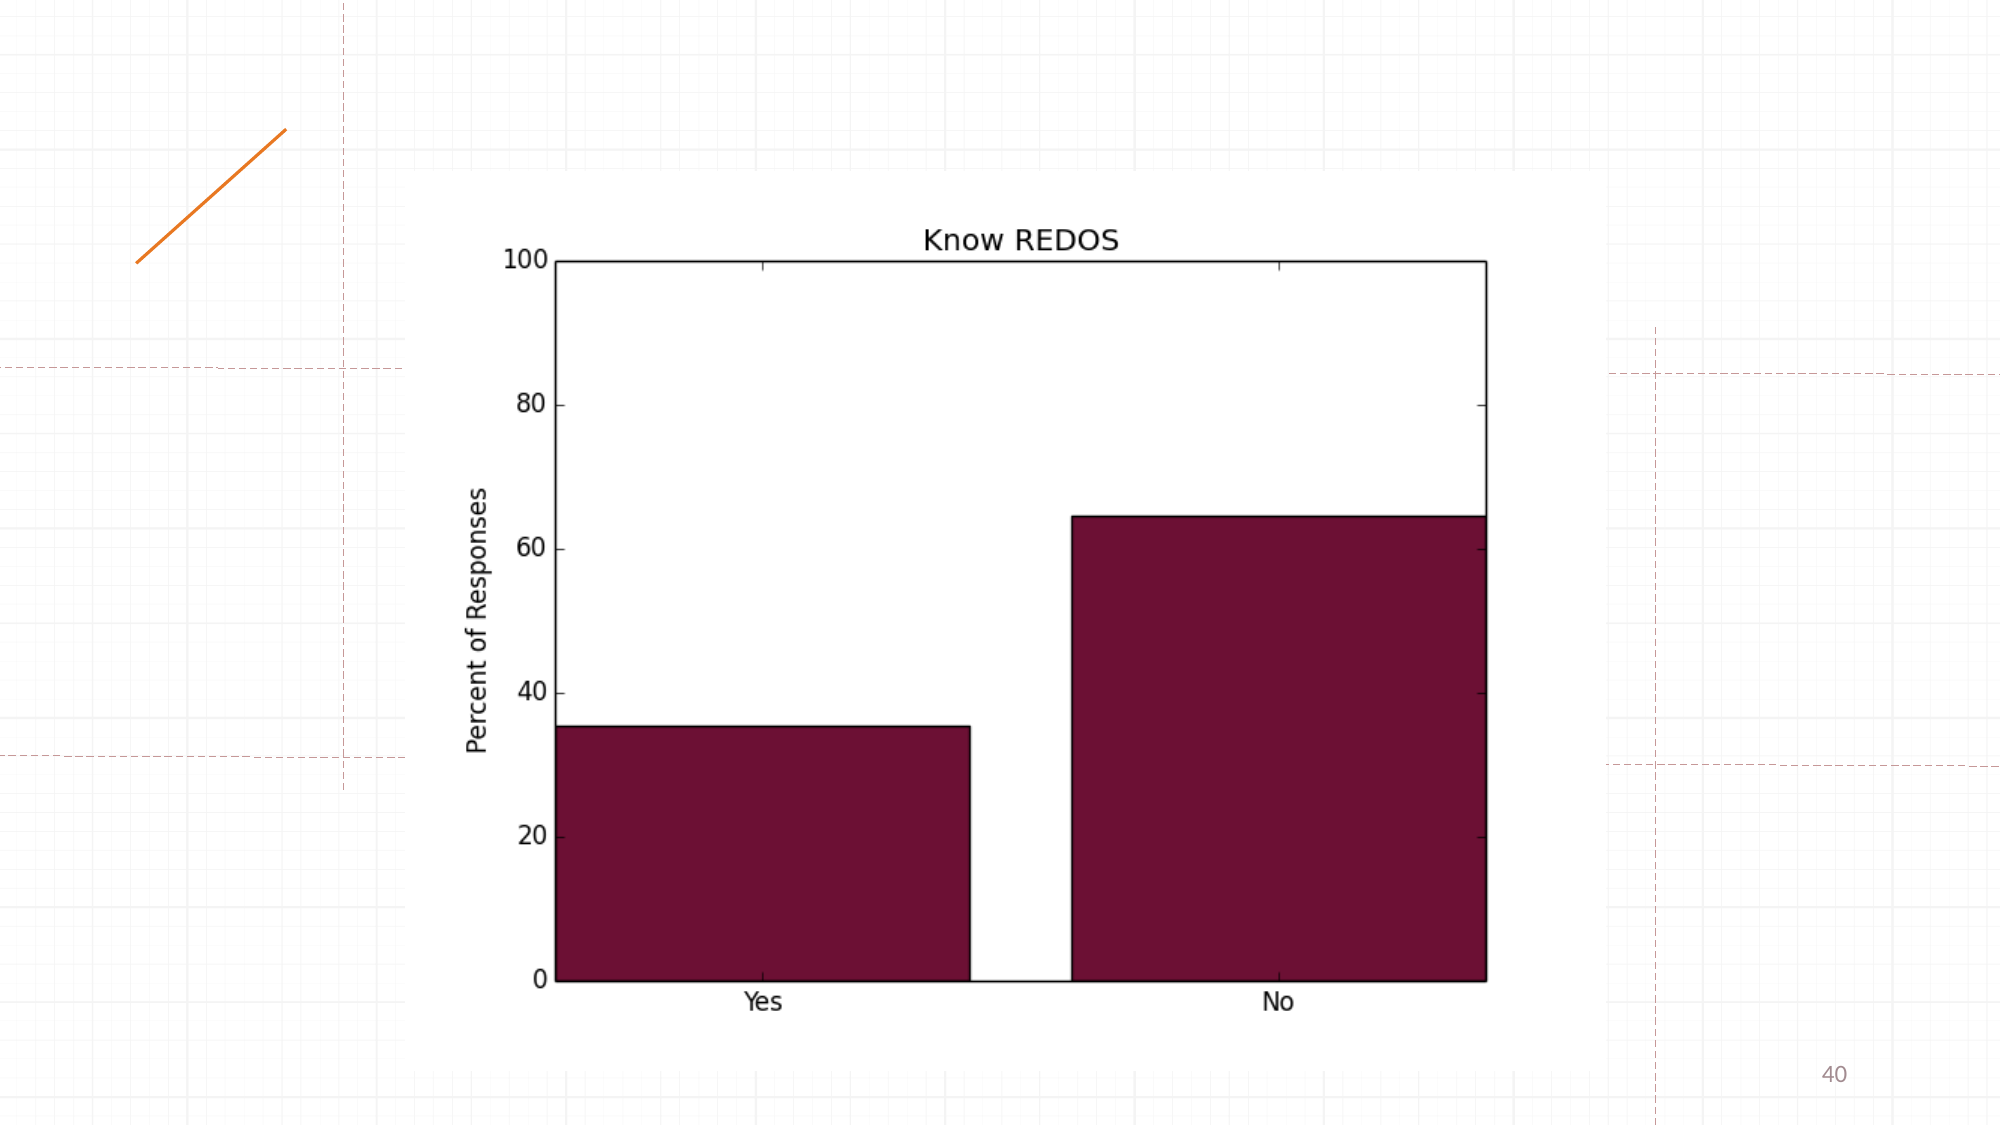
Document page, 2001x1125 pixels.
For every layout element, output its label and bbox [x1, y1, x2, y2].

picture [0, 0, 2000, 1125]
text_box [136, 129, 287, 264]
